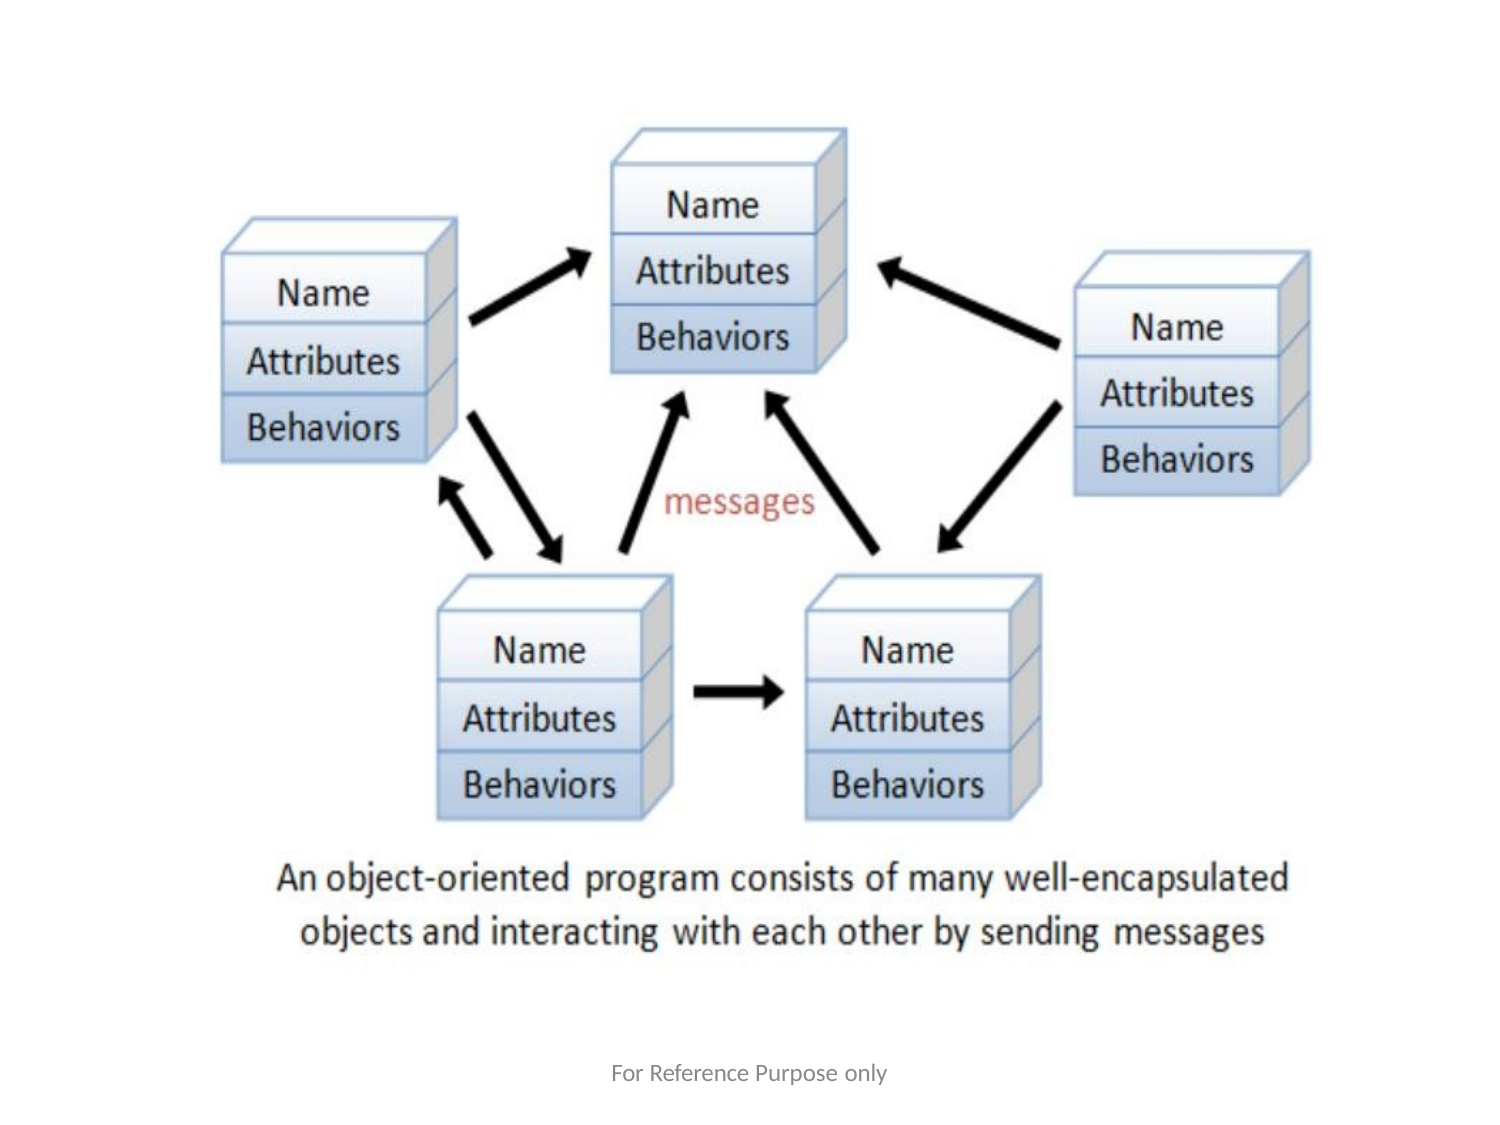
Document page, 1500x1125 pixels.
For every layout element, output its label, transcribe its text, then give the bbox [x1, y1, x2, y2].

footer For Reference Purpose only [609, 1060, 892, 1125]
picture [208, 107, 1328, 970]
